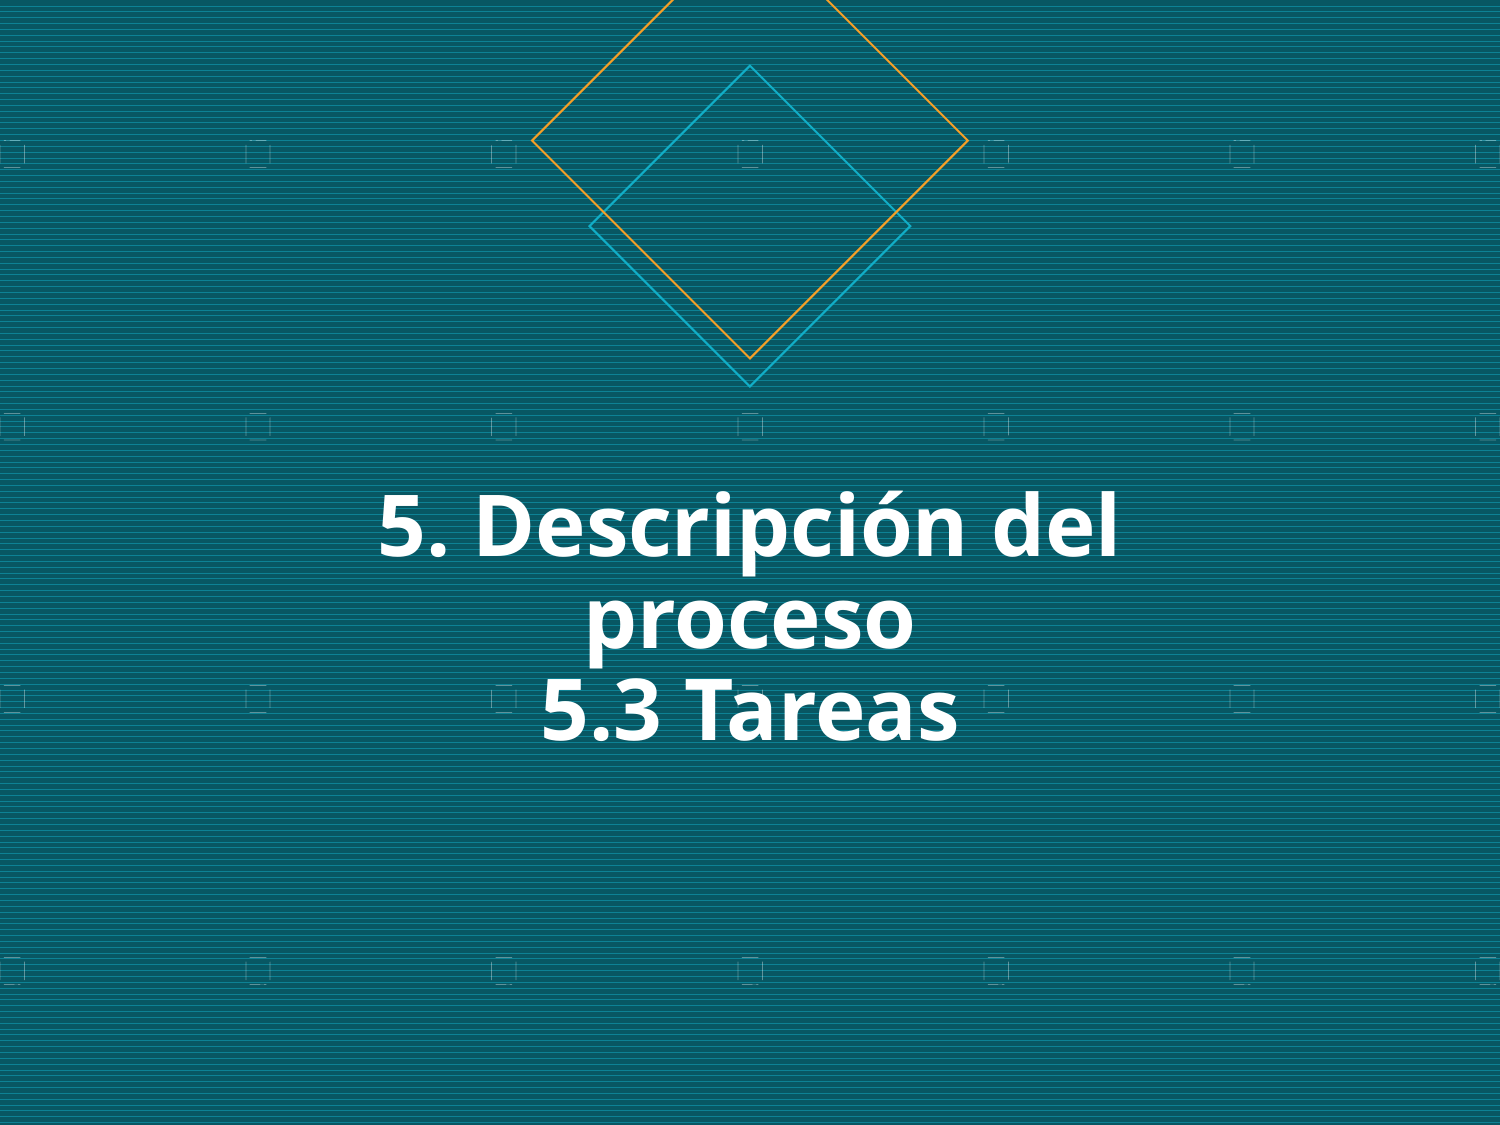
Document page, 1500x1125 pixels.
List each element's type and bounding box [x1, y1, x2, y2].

text_box [0, 140, 1500, 985]
text_box [531, 0, 969, 140]
